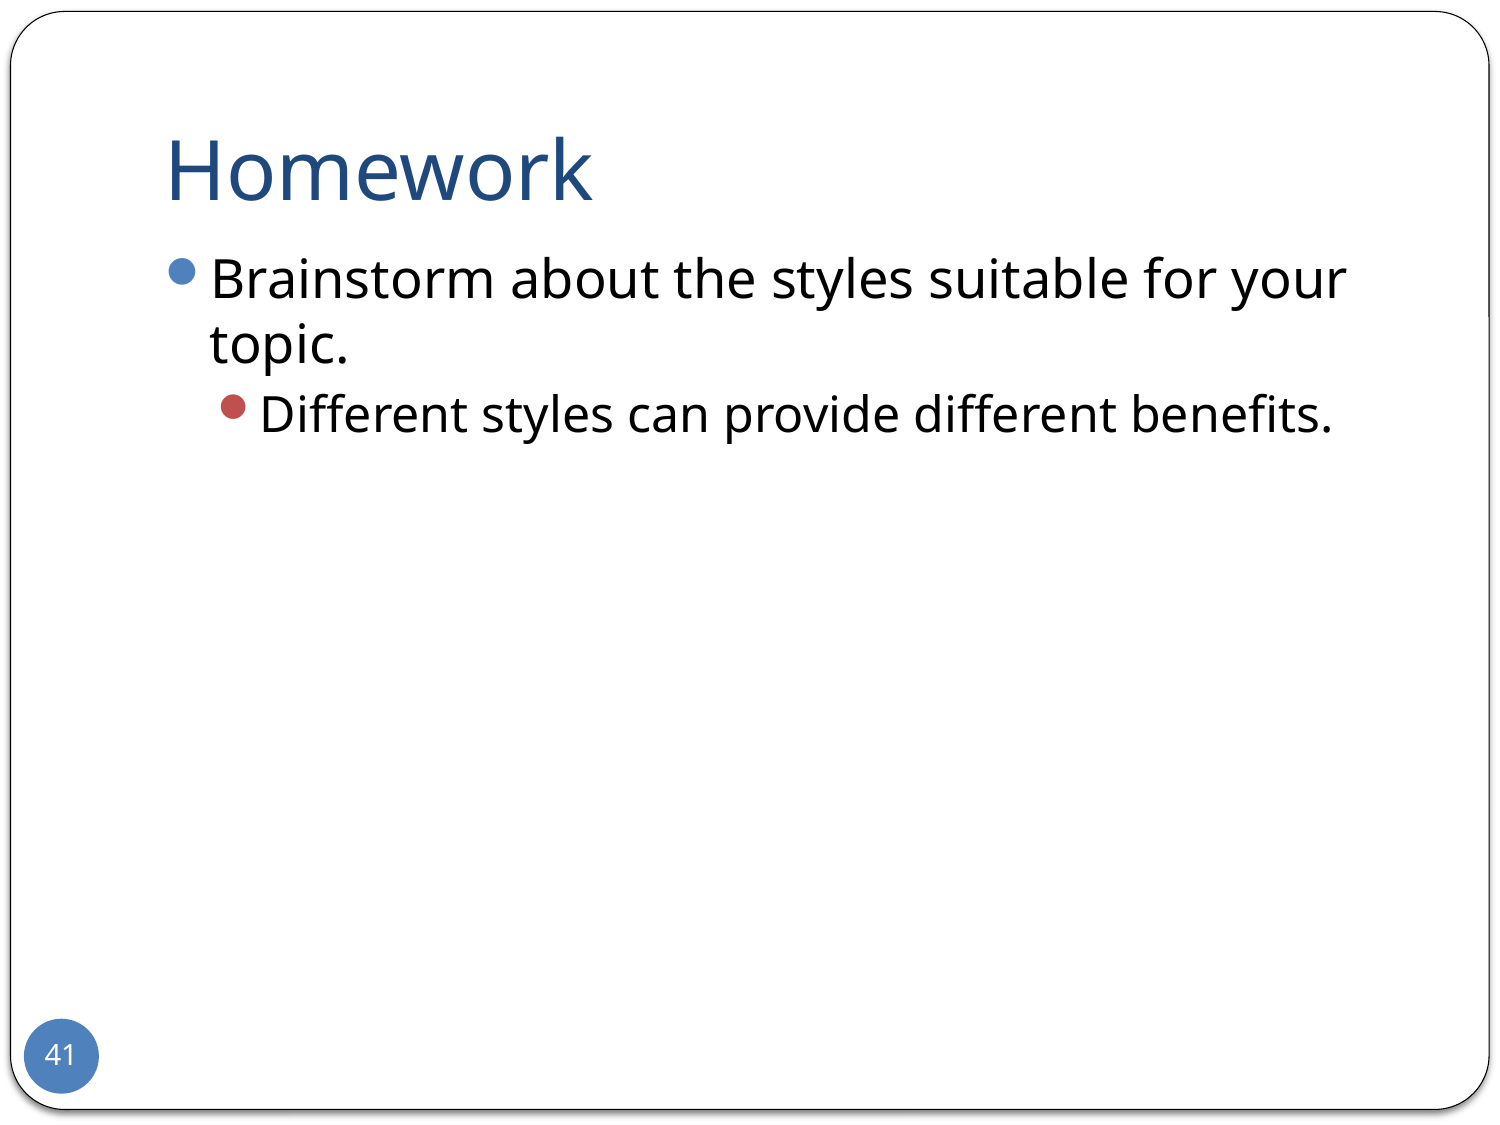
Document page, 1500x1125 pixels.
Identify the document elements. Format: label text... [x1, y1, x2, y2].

title Homework [150, 45, 1425, 233]
slide_number 41 [23, 1018, 99, 1094]
list Brainstorm about the styles suitable for your topic. Different styles can provide different benefits. [150, 237, 1425, 988]
